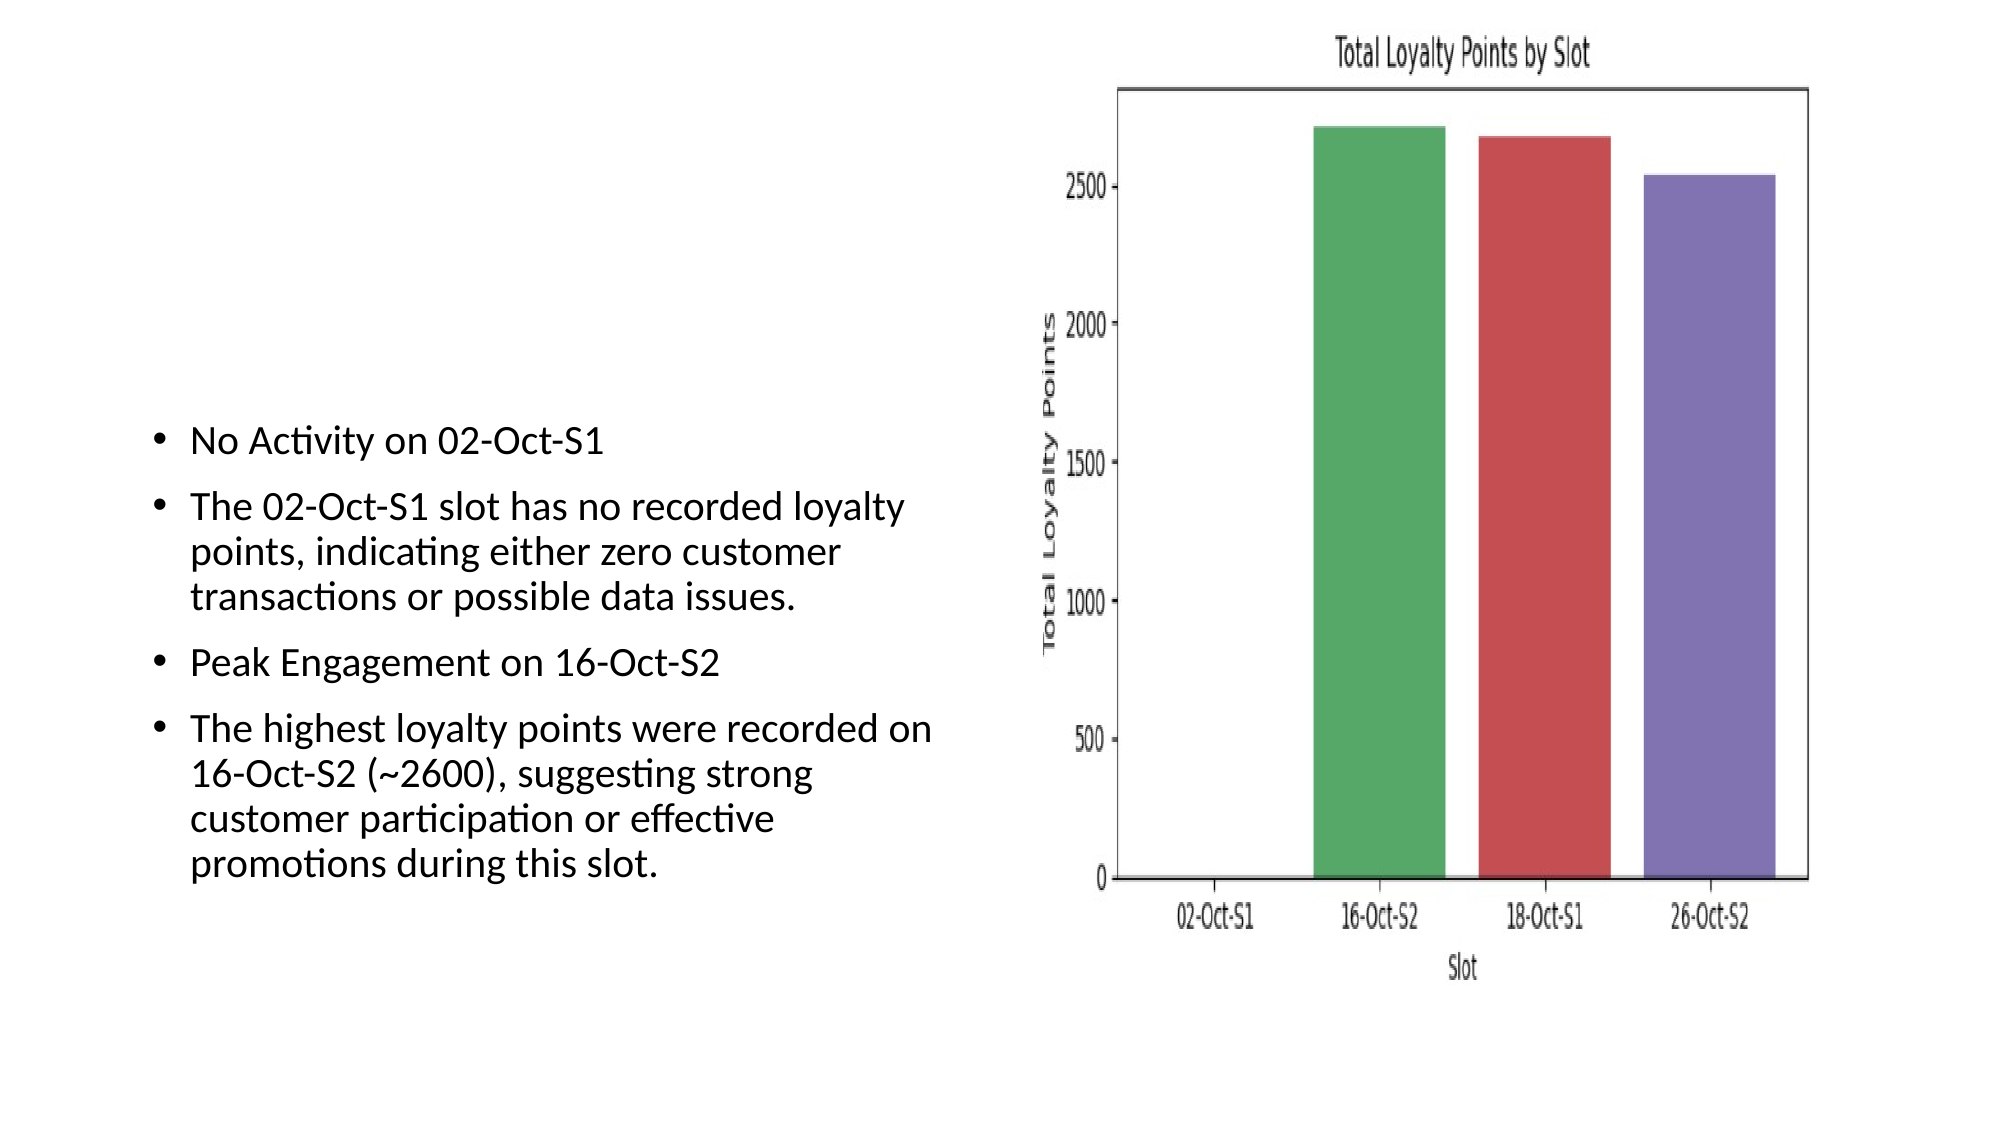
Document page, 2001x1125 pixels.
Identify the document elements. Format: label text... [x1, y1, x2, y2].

list No Activity on 02-Oct-S1 The 02-Oct-S1 slot has no recorded loyalty points, indicating either zero customer transactions or possible data issues. Peak Engagement on 16-Oct-S2 The highest loyalty points were recorded on 16-Oct-S2 (~2600), suggesting strong customer participation or effective promotions during this slot. [137, 410, 984, 1016]
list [1012, 14, 1863, 1016]
